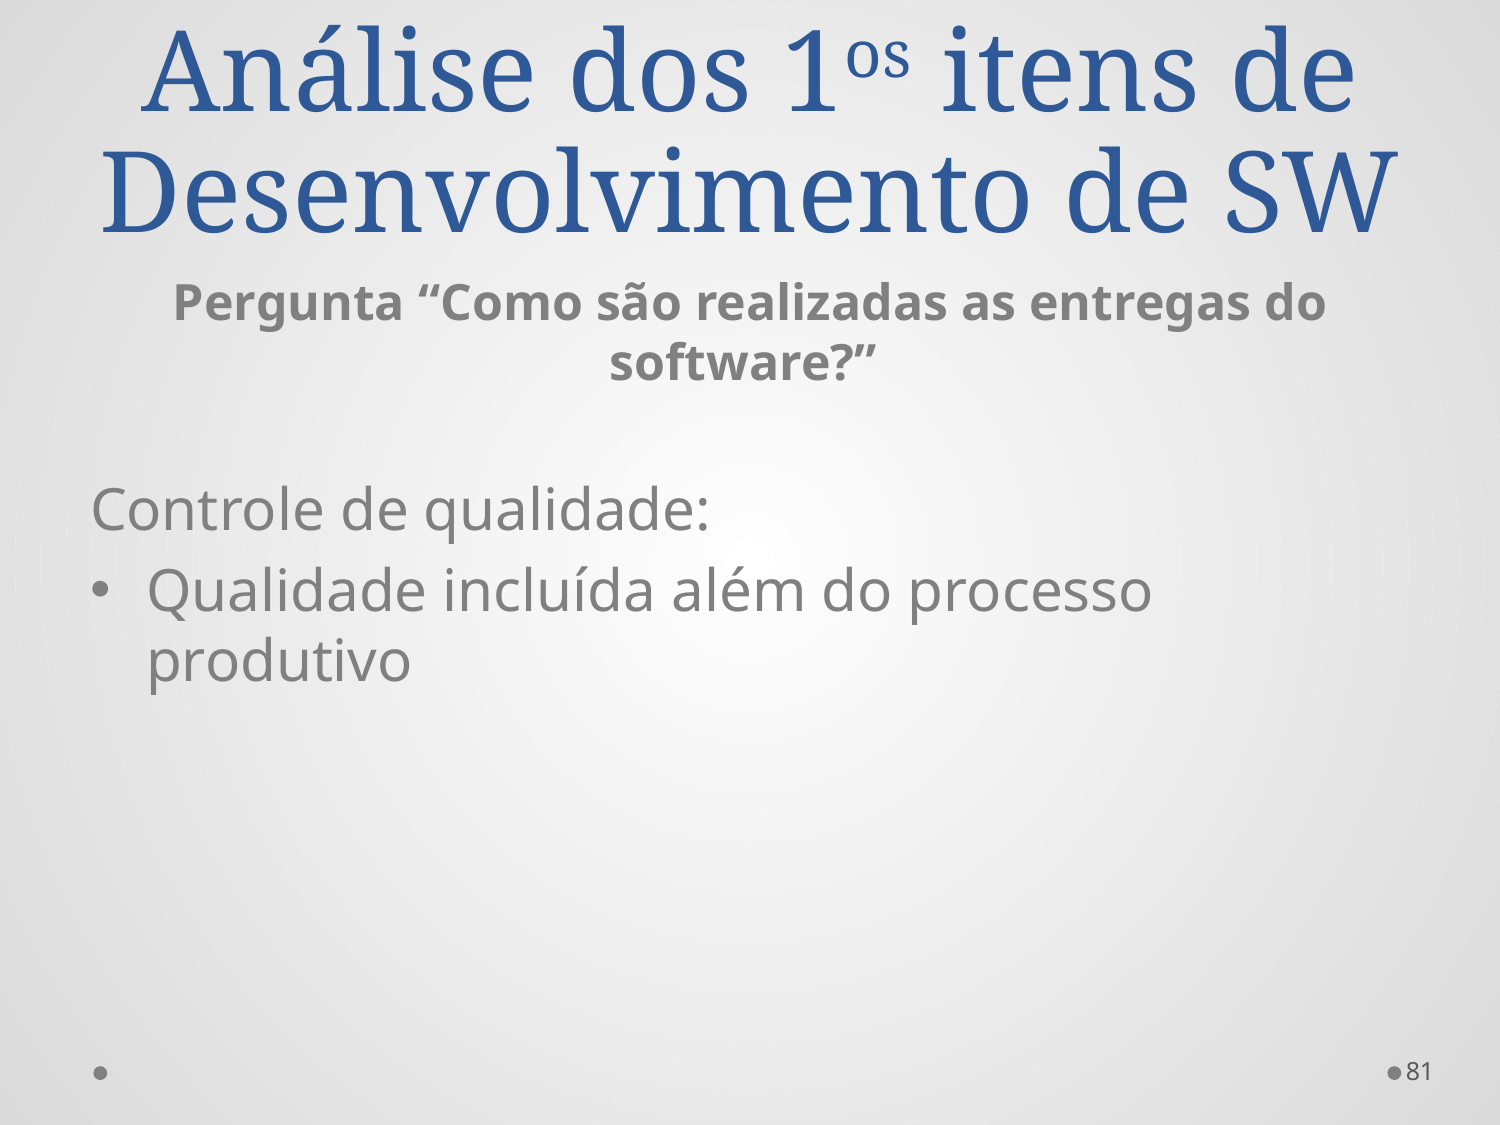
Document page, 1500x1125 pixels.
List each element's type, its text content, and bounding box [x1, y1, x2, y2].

title Análise dos 1os itens de Desenvolvimento de SW [75, 0, 1425, 262]
slide_number 81 [1401, 1042, 1494, 1103]
list Pergunta “Como são realizadas as entregas do software?” Controle de qualidade: Qualidade incluída além do processo produtivo [75, 262, 1425, 1005]
